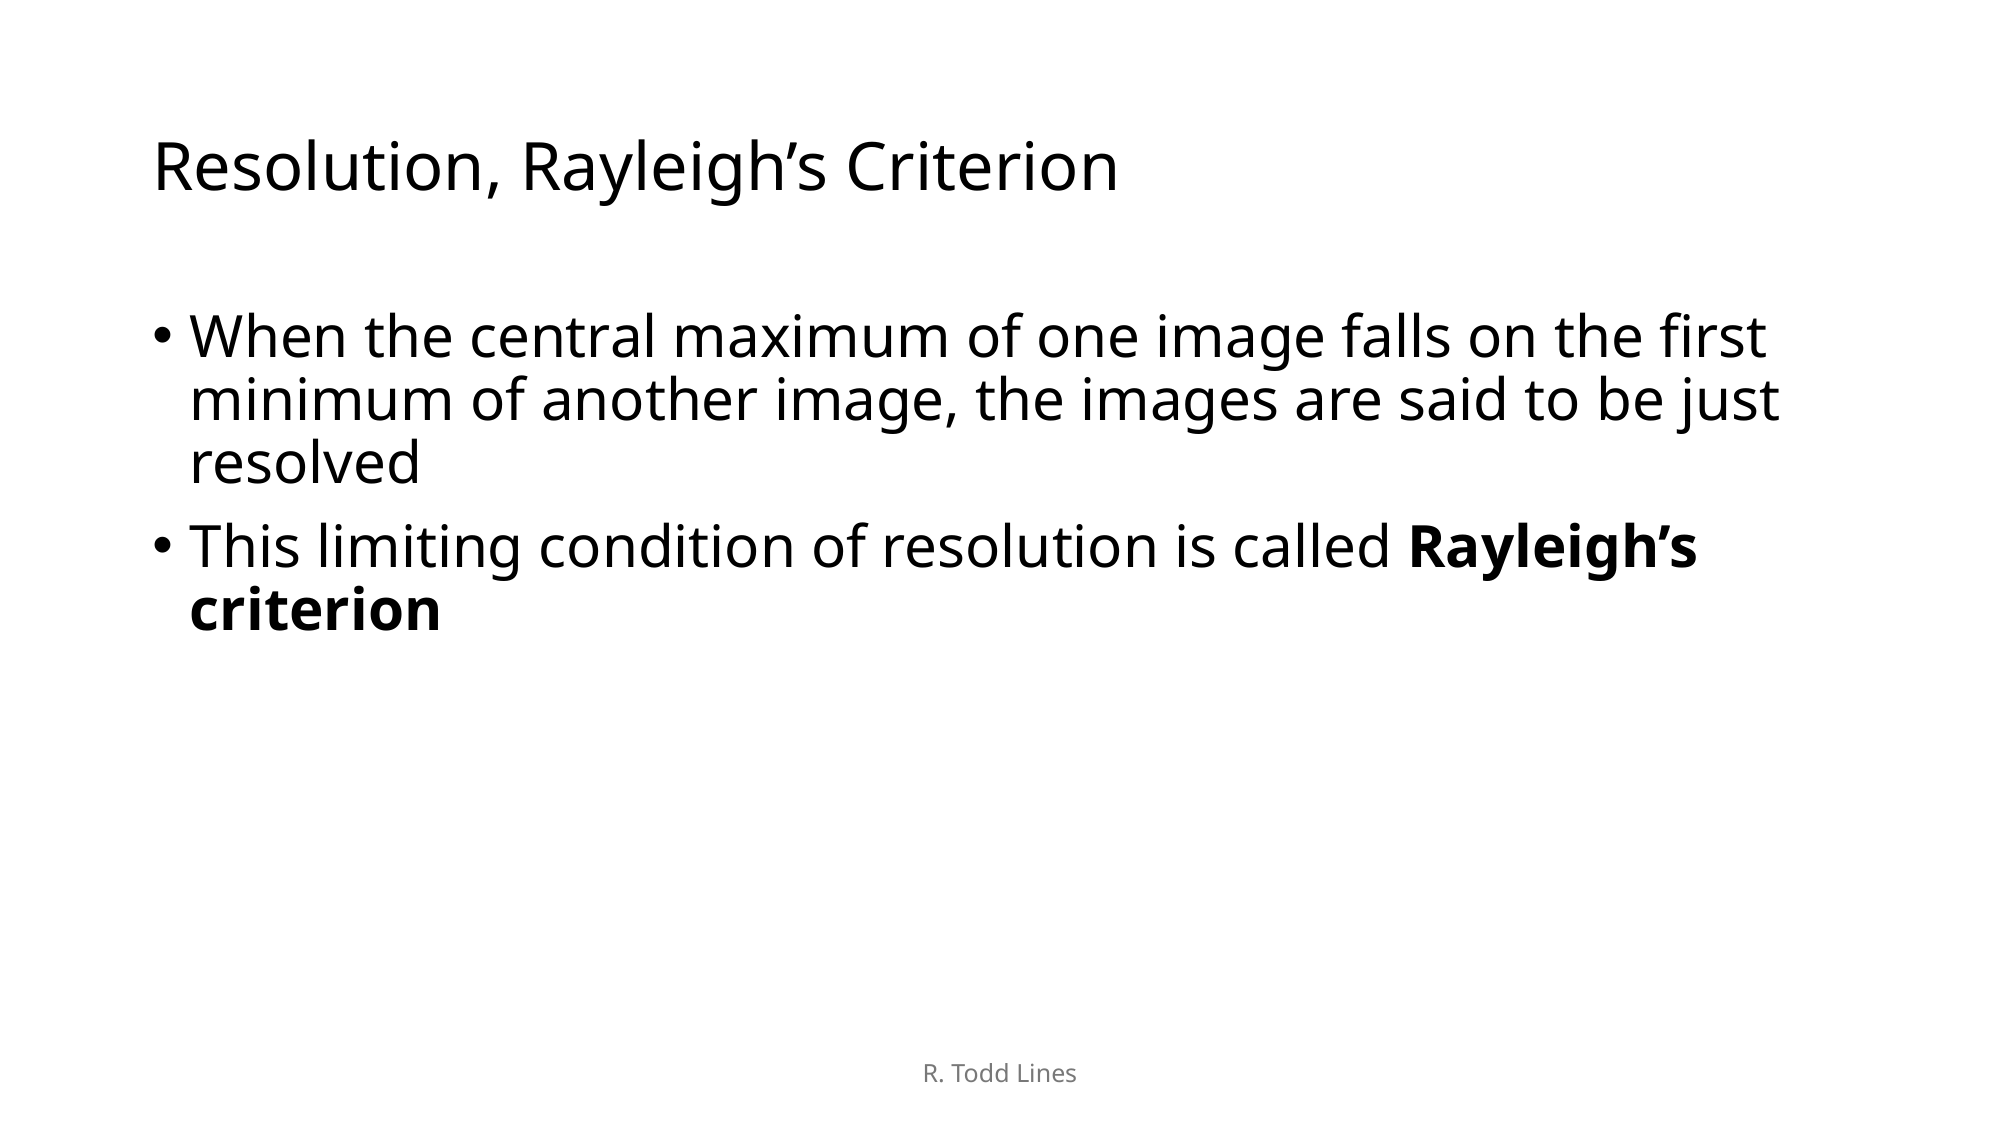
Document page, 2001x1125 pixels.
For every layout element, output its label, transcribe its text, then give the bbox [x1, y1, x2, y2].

title Resolution, Rayleigh’s Criterion [137, 59, 1863, 278]
list When the central maximum of one image falls on the first minimum of another image, the images are said to be just resolved This limiting condition of resolution is called Rayleigh’s criterion [137, 299, 1863, 1014]
footer R. Todd Lines [662, 1042, 1338, 1103]
